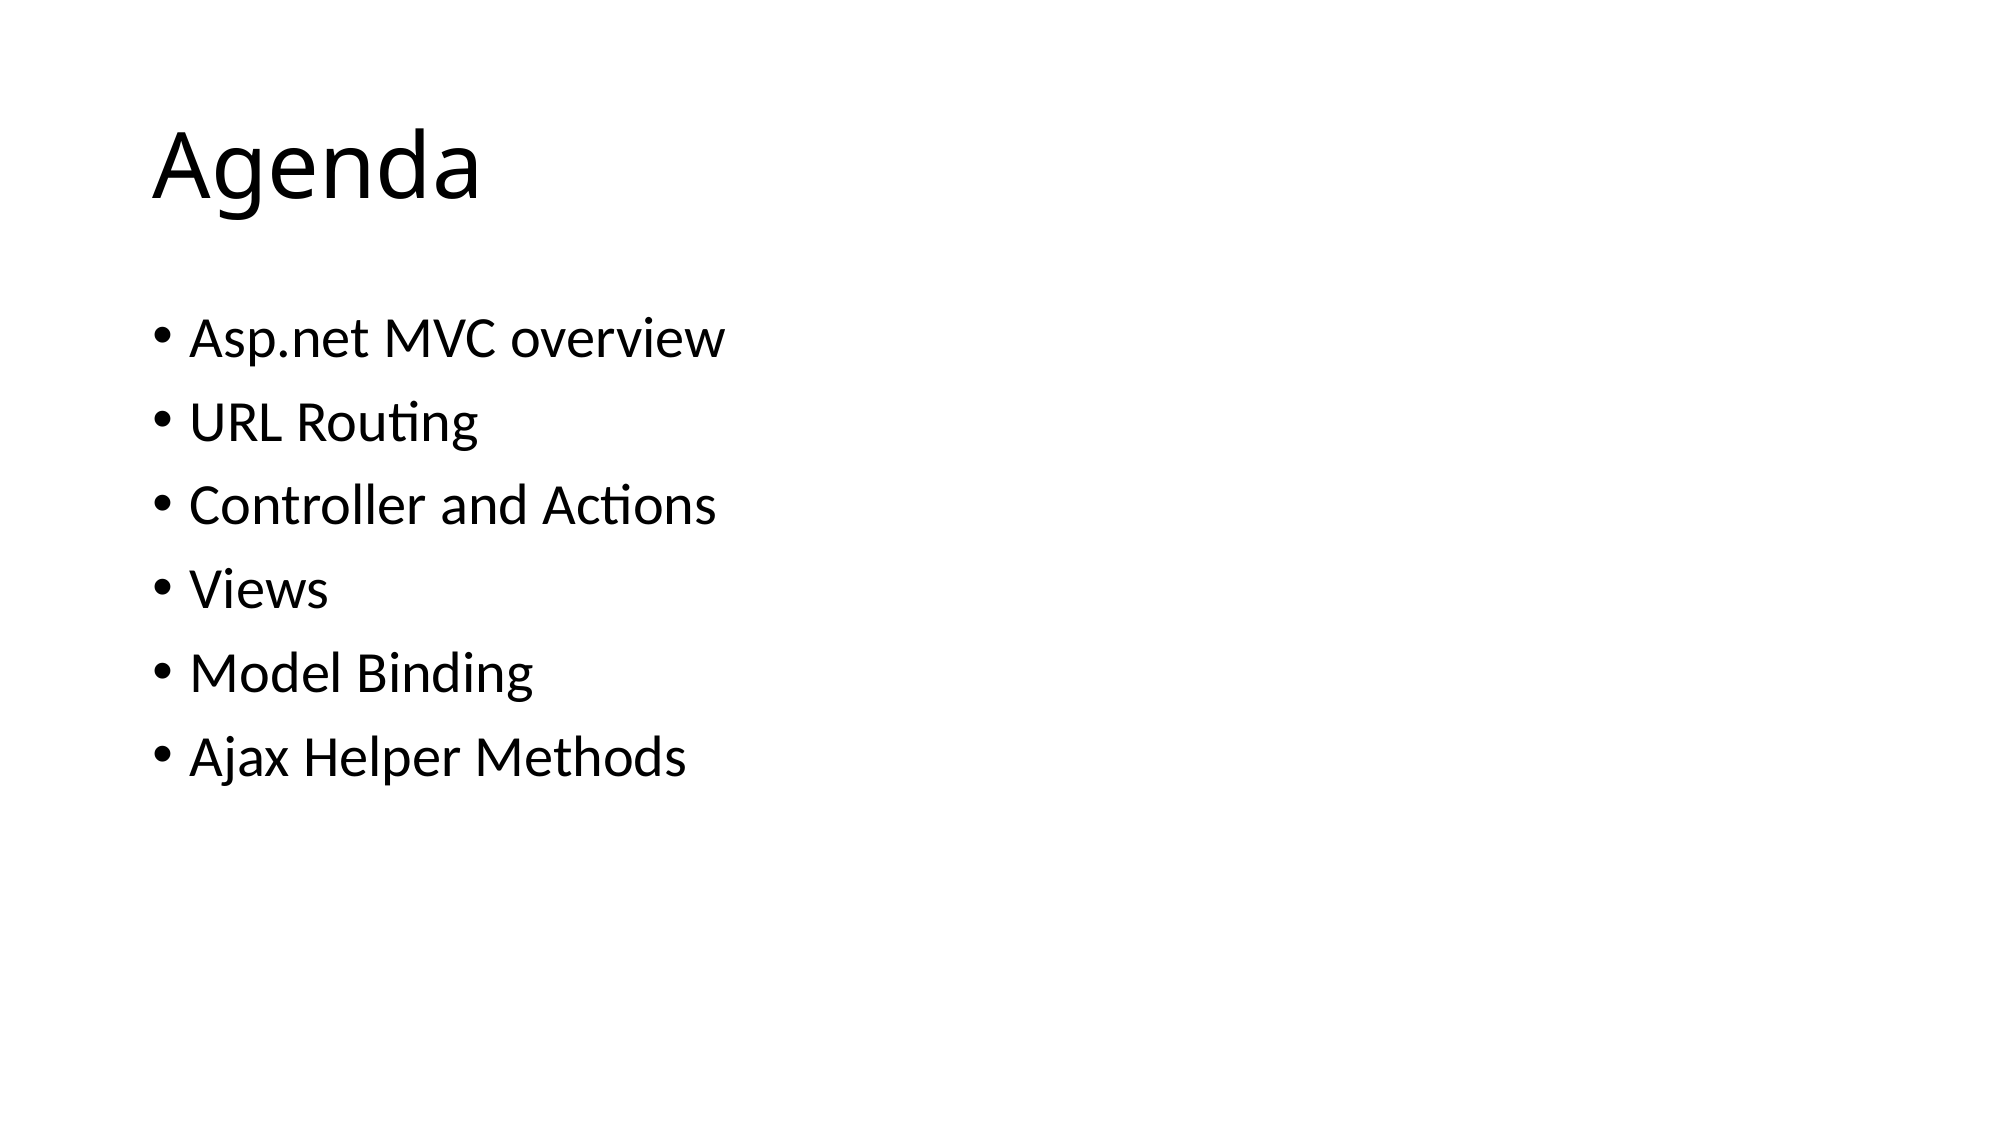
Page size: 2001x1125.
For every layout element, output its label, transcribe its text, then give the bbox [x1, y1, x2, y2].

title Agenda [137, 59, 1863, 278]
list Asp.net MVC overview URL Routing Controller and Actions Views Model Binding Ajax Helper Methods [137, 299, 1863, 1014]
